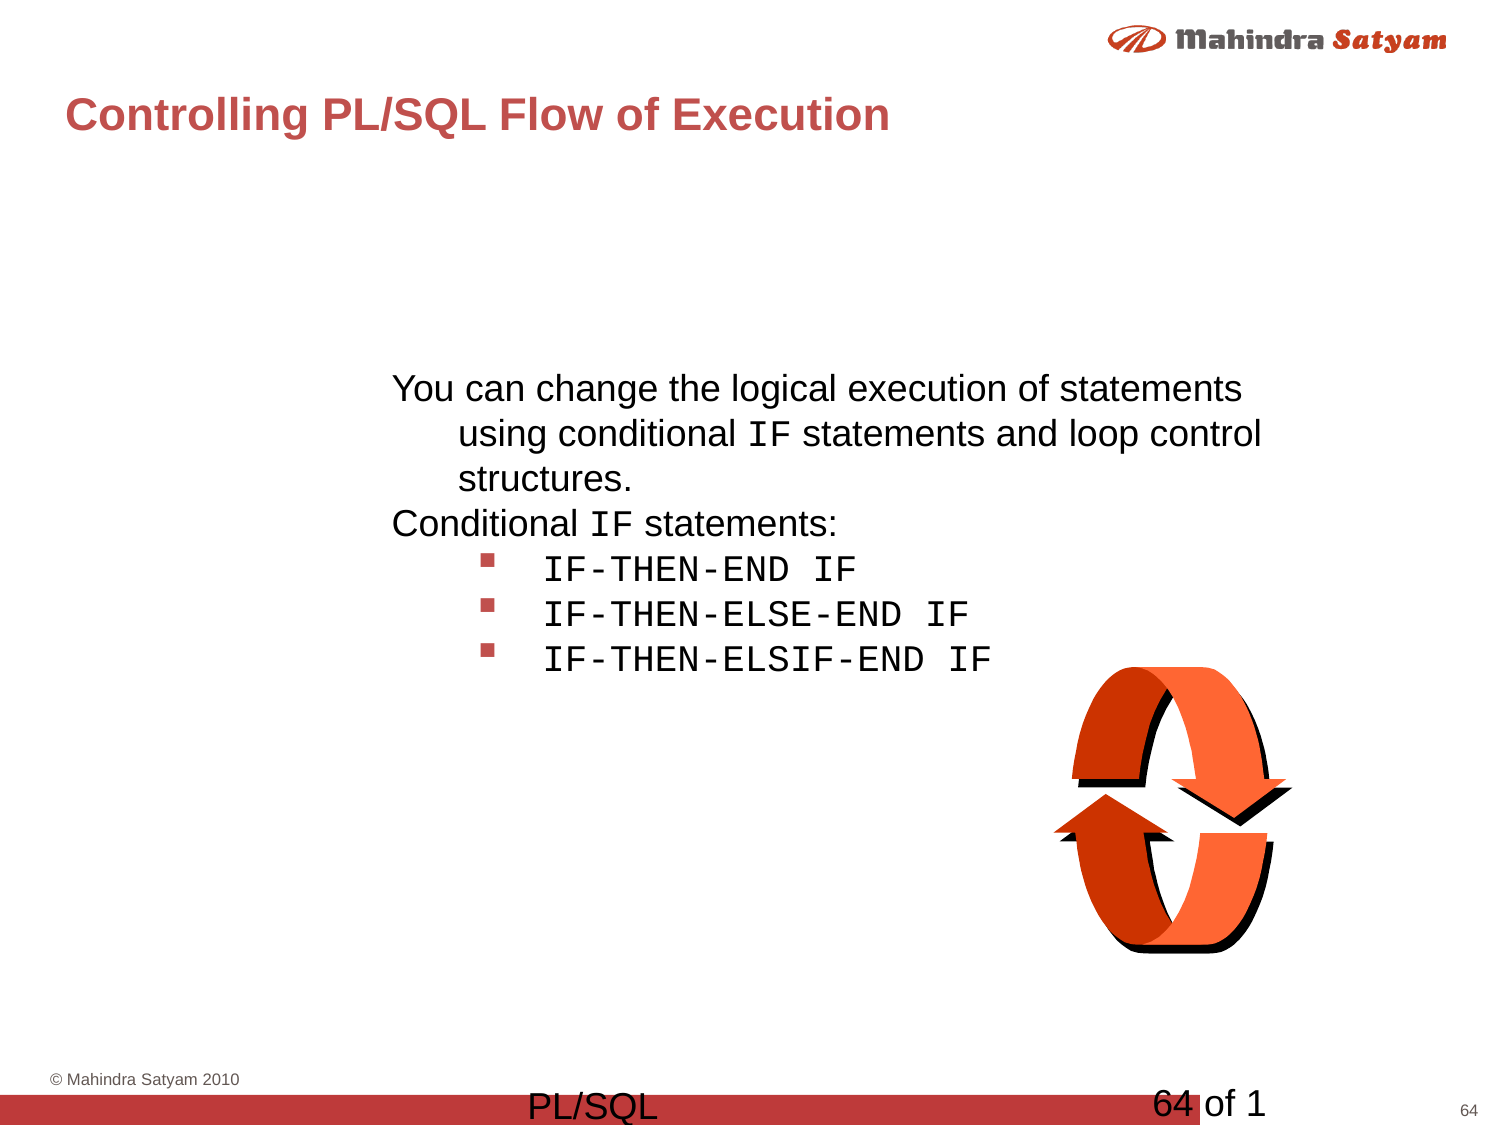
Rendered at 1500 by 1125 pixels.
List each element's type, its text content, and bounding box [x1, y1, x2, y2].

title Controlling PL/SQL Flow of Execution [49, 76, 1452, 133]
list You can change the logical execution of statements using conditional IF statements and loop control structures. Conditional IF statements: IF-THEN-END IF IF-THEN-ELSE-END IF IF-THEN-ELSIF-END IF [376, 356, 1331, 1010]
text_box [112, 1024, 425, 1100]
picture [1107, 25, 1446, 53]
text_box [512, 1024, 988, 1100]
footer PL/SQL [512, 1100, 988, 1116]
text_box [1285, 675, 1293, 954]
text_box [1053, 666, 1287, 946]
slide_number 64 of 1 [1137, 1071, 1488, 1125]
